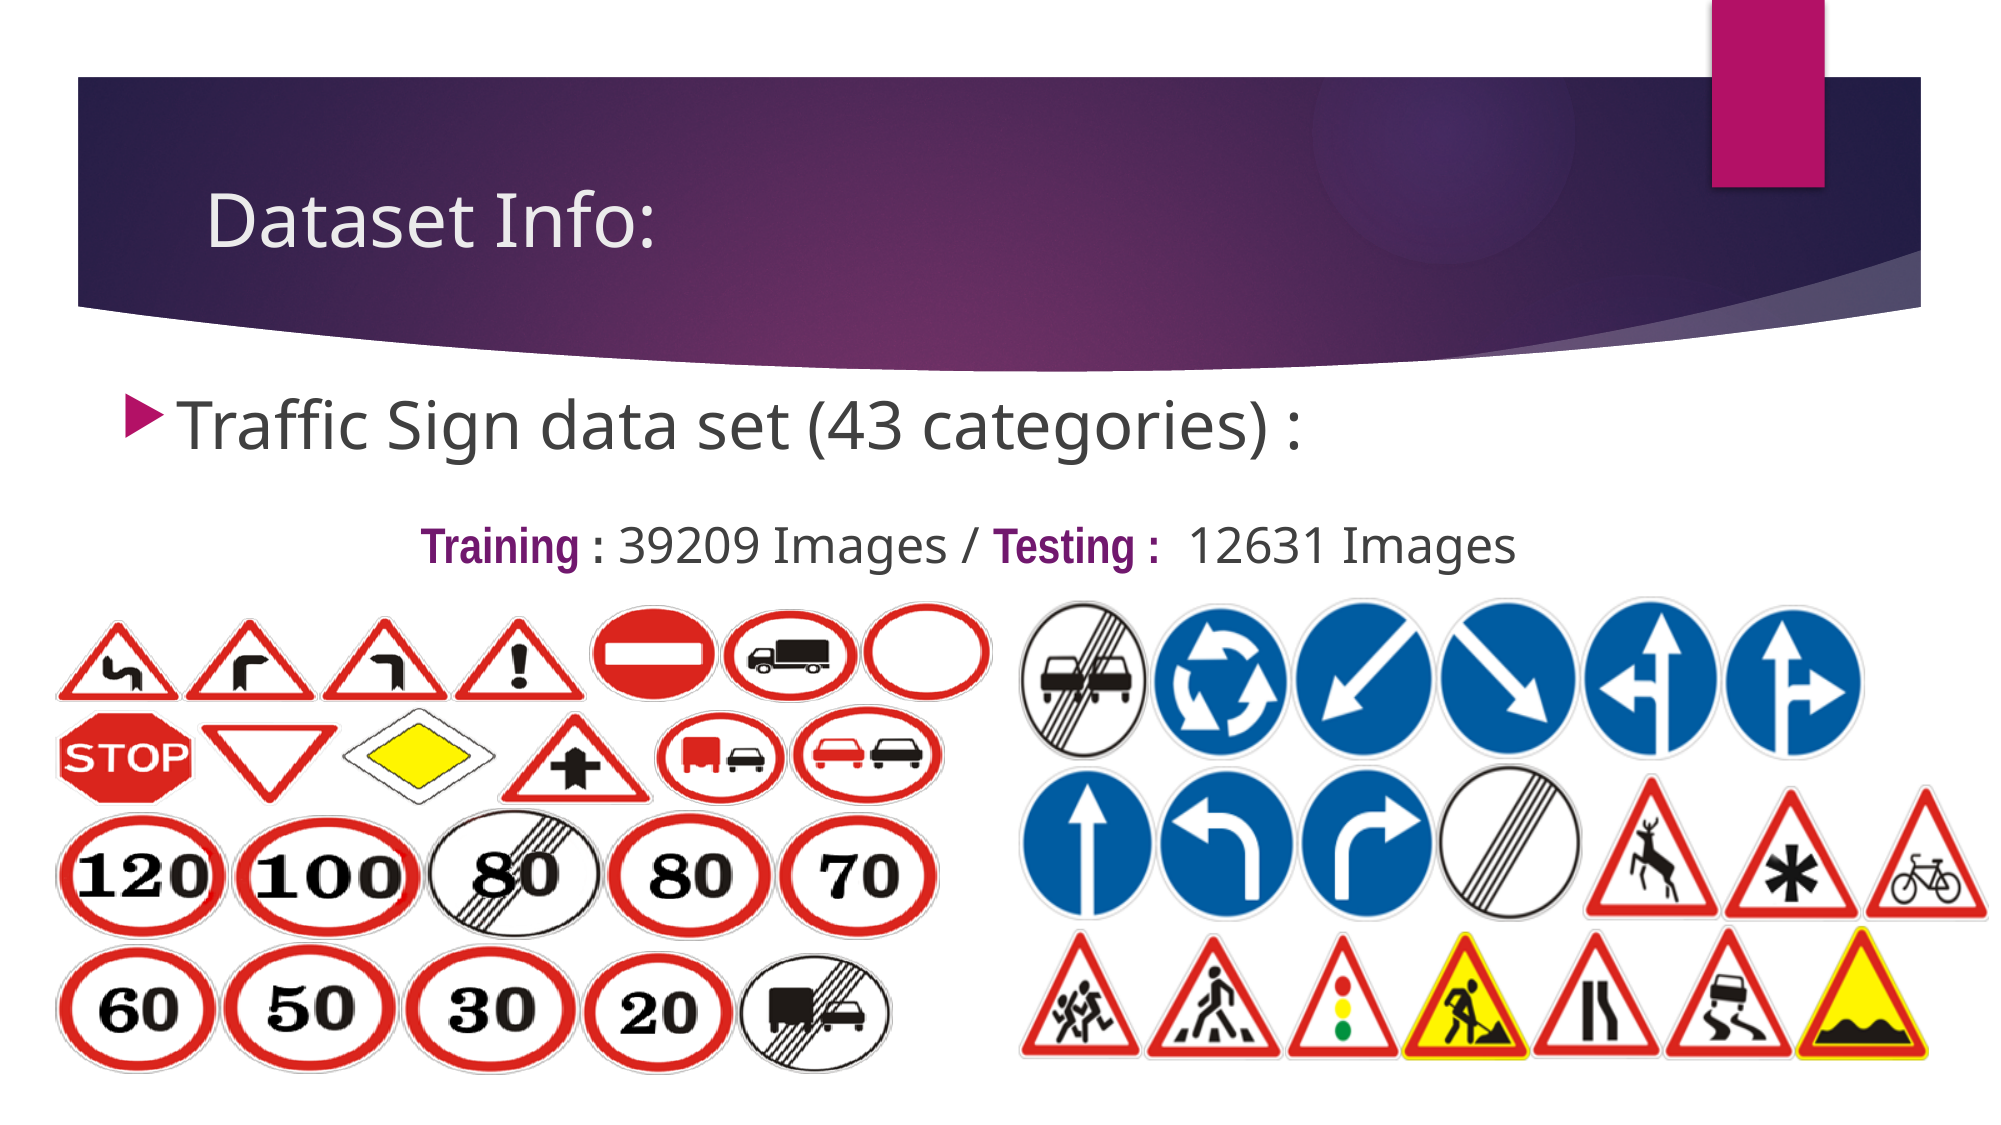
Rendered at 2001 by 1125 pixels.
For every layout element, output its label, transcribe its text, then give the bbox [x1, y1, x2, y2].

title Dataset Info: [189, 159, 1627, 276]
list Traffic Sign data set (43 categories) : Training : 39209 Images / Testing : 12631 Images [105, 335, 1554, 591]
picture [17, 580, 1990, 1089]
